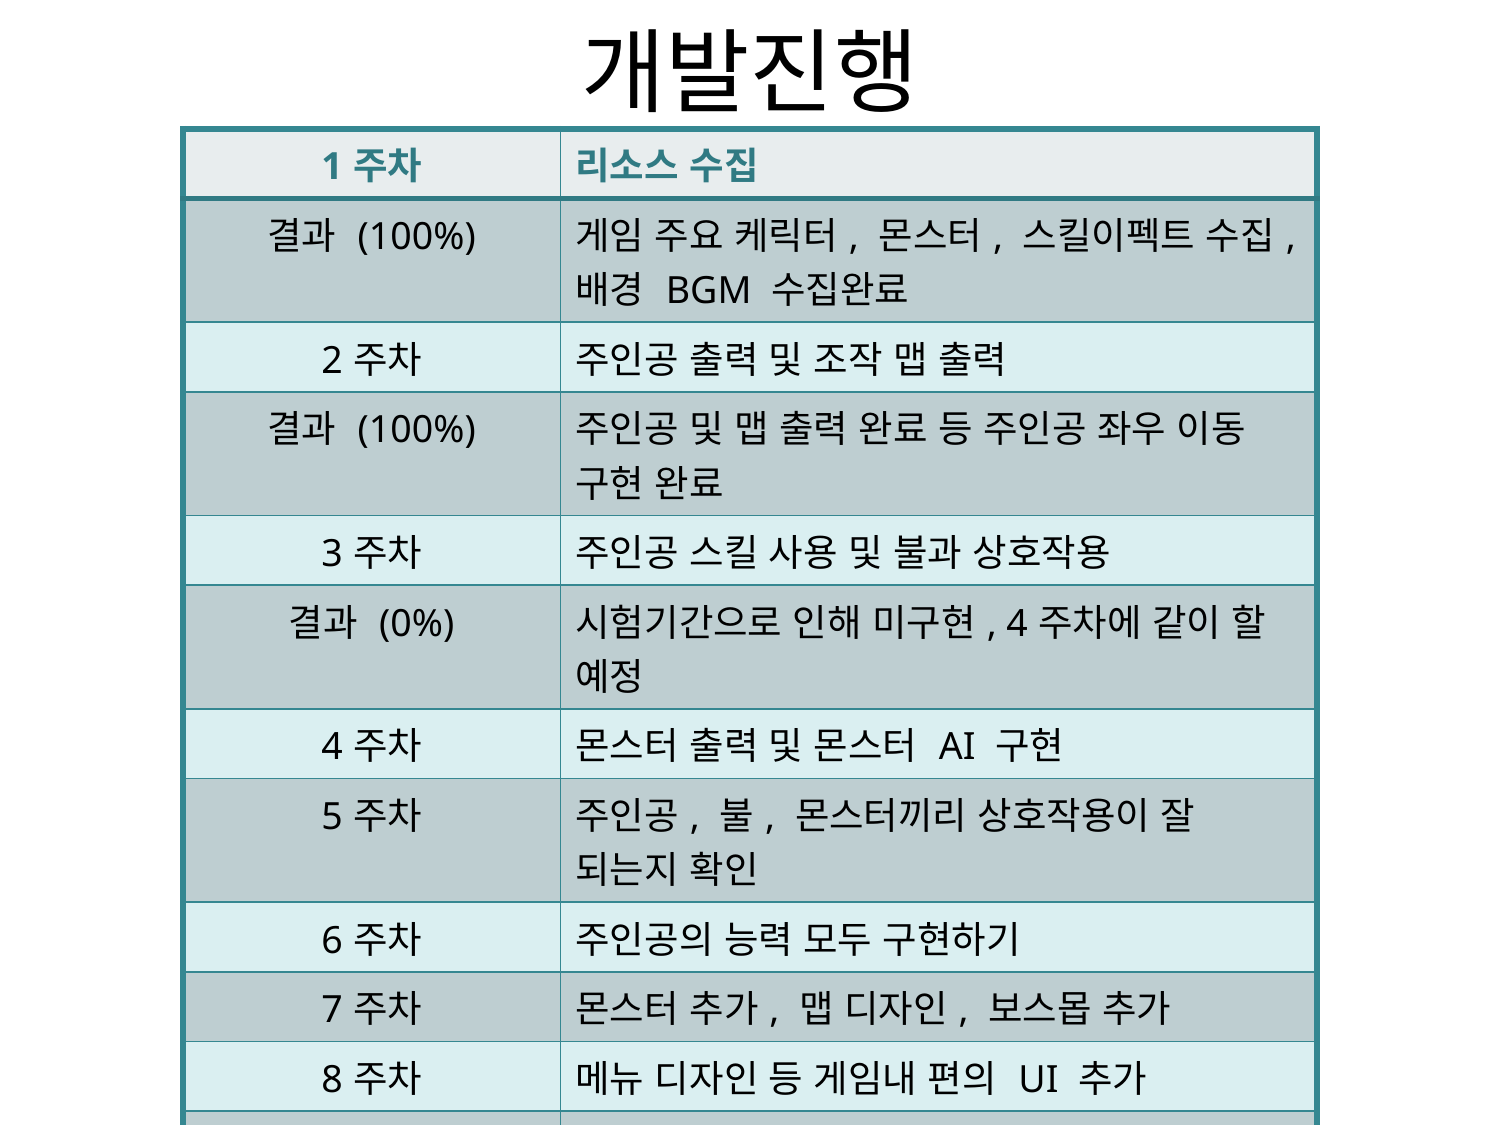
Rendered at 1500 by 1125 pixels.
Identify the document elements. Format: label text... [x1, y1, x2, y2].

table_cell 주인공, 불, 몬스터끼리 상호작용이 잘 되는지 확인 [561, 779, 1314, 901]
table_cell 주인공 및 맵 출력 완료 등 주인공 좌우 이동 구현 완료 [561, 393, 1314, 515]
table_cell 게임 주요 케릭터, 몬스터, 스킬이펙트 수집, 배경 BGM 수집완료 [561, 201, 1314, 321]
table_cell 주인공의 능력 모두 구현하기 [561, 903, 1314, 971]
table_cell 몬스터 출력 및 몬스터 AI 구현 [561, 710, 1314, 778]
table_cell 시험기간으로 인해 미구현, 4주차에 같이 할 예정 [561, 586, 1314, 708]
table_cell 주인공 스킬 사용 및 불과 상호작용 [561, 516, 1314, 584]
table_header 리소스 수집 [561, 160, 1314, 196]
table_cell 메뉴 디자인 등 게임내 편의 UI 추가 [561, 1042, 1314, 1110]
table_cell 8주차 [186, 1042, 560, 1110]
table_cell 게임 테스트 및 밸런스 조절 [561, 1112, 1314, 1125]
table_cell 2주차 [186, 323, 560, 391]
table_cell 몬스터 추가, 맵 디자인, 보스몹 추가 [561, 973, 1314, 1041]
table_cell 4주차 [186, 710, 560, 778]
table_cell 6주차 [186, 903, 560, 971]
table_cell 주인공 출력 및 조작 맵 출력 [561, 323, 1314, 391]
table_cell 결과 (0%) [186, 586, 560, 708]
table_cell 결과 (100%) [186, 201, 560, 321]
table_cell 3주차 [186, 516, 560, 584]
table_cell 7주차 [186, 973, 560, 1041]
table_cell 9주차 [186, 1112, 560, 1125]
title 개발진행 [75, 0, 1425, 160]
table_cell 결과 (100%) [186, 393, 560, 515]
table_header 1주차 [186, 160, 560, 196]
table_cell 5주차 [186, 779, 560, 901]
